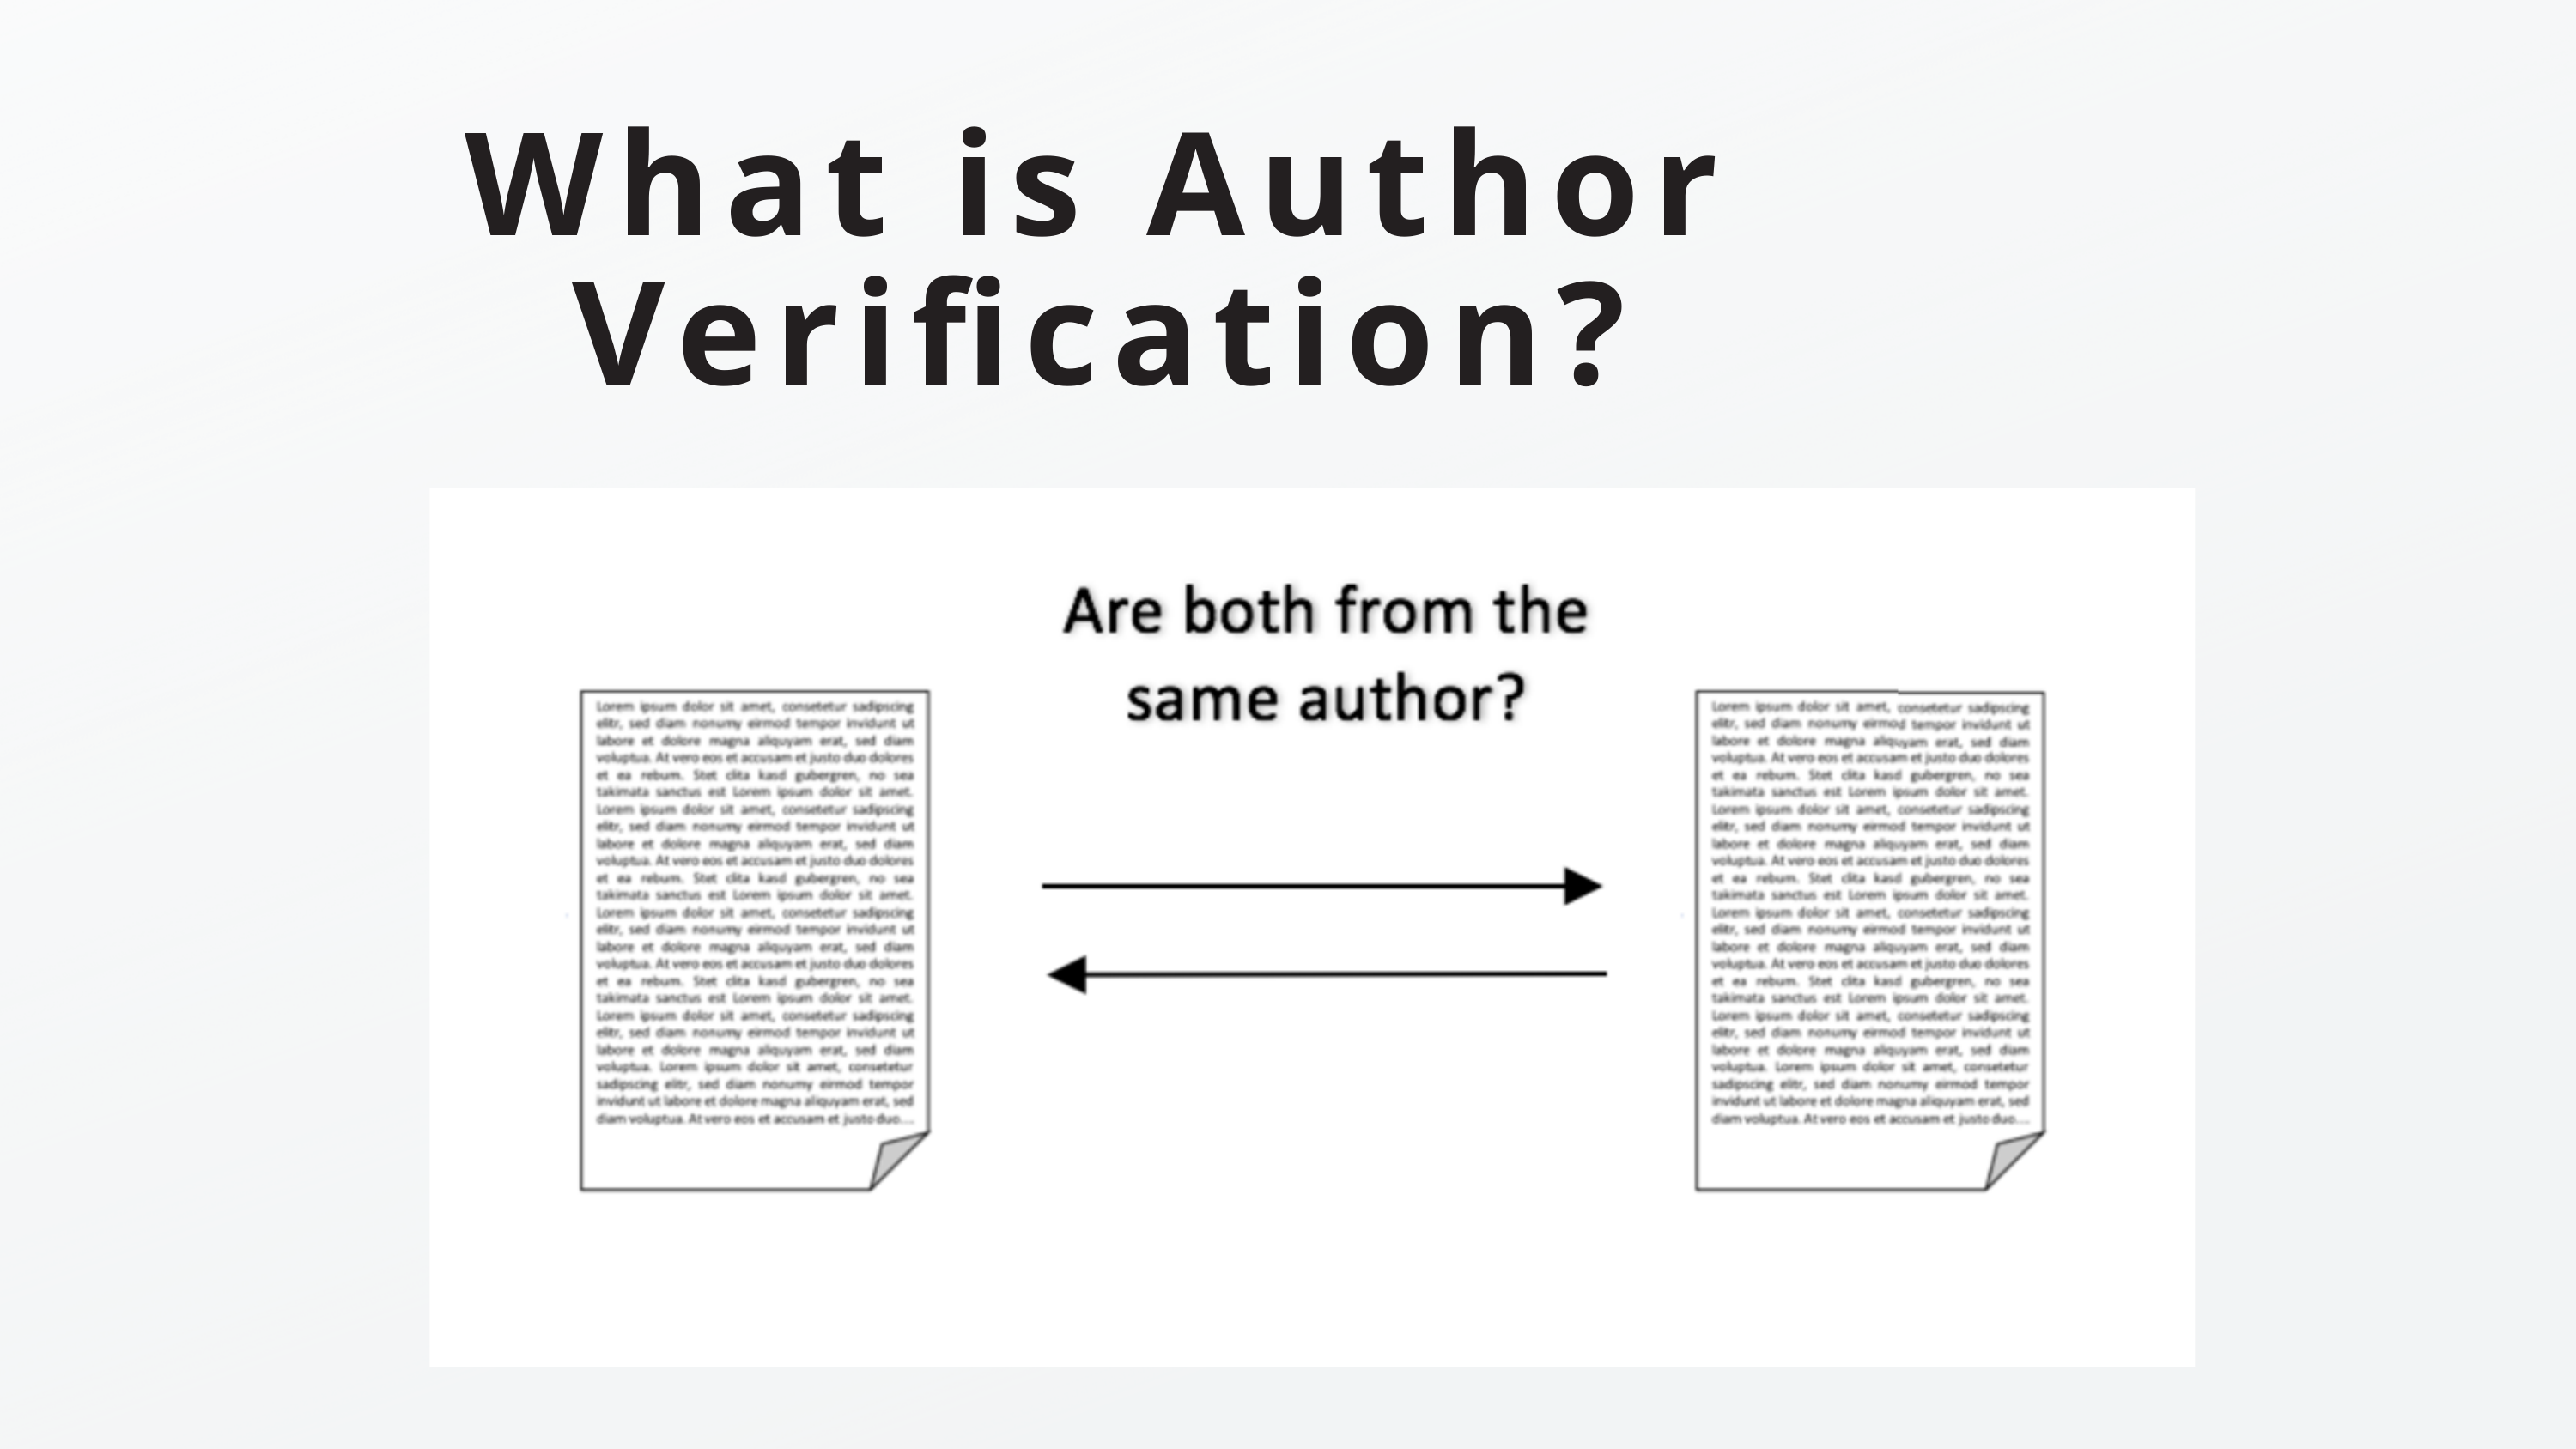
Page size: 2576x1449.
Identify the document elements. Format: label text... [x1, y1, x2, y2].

text_box [0, 0, 2576, 1449]
text_box What is Author Verification? [216, 113, 1983, 415]
text_box [429, 488, 2196, 1367]
